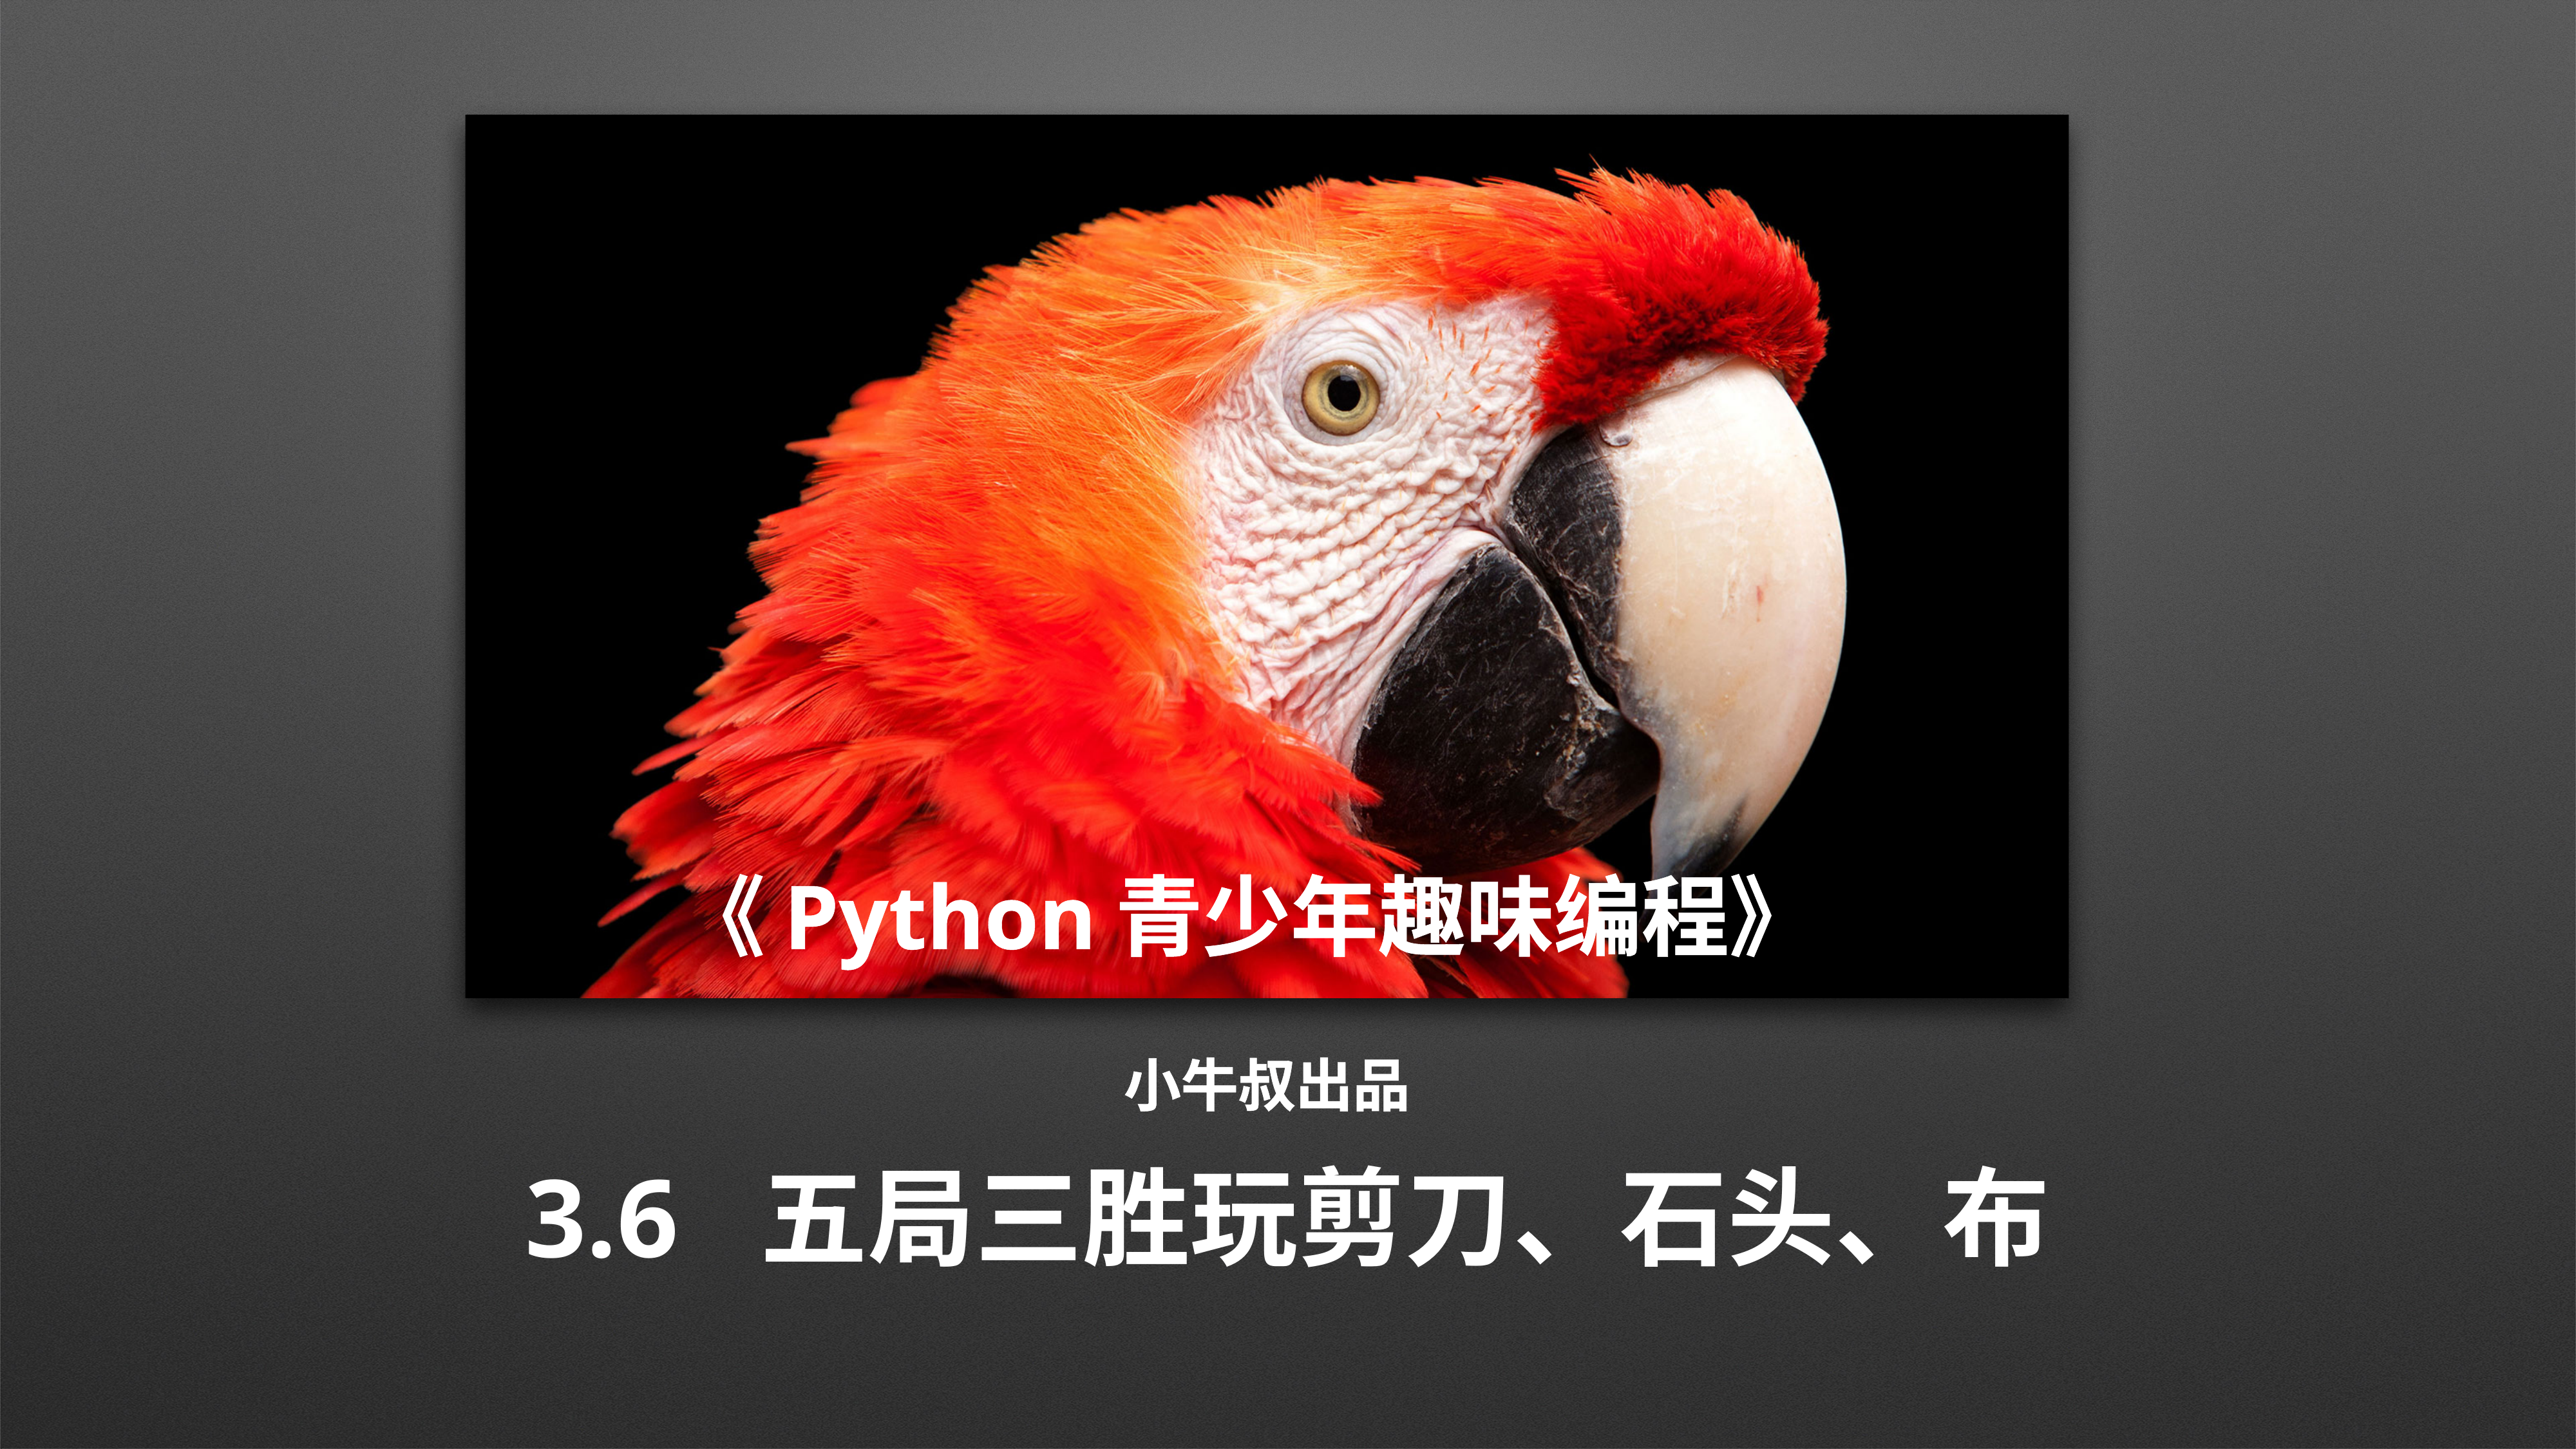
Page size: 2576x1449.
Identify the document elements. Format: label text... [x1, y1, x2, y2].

picture [0, 0, 2576, 1449]
list 《Python青少年趣味编程》 小牛叔出品 [225, 844, 2309, 1124]
title 3.6 五局三胜玩剪刀、石头、布 [150, 1122, 2426, 1285]
